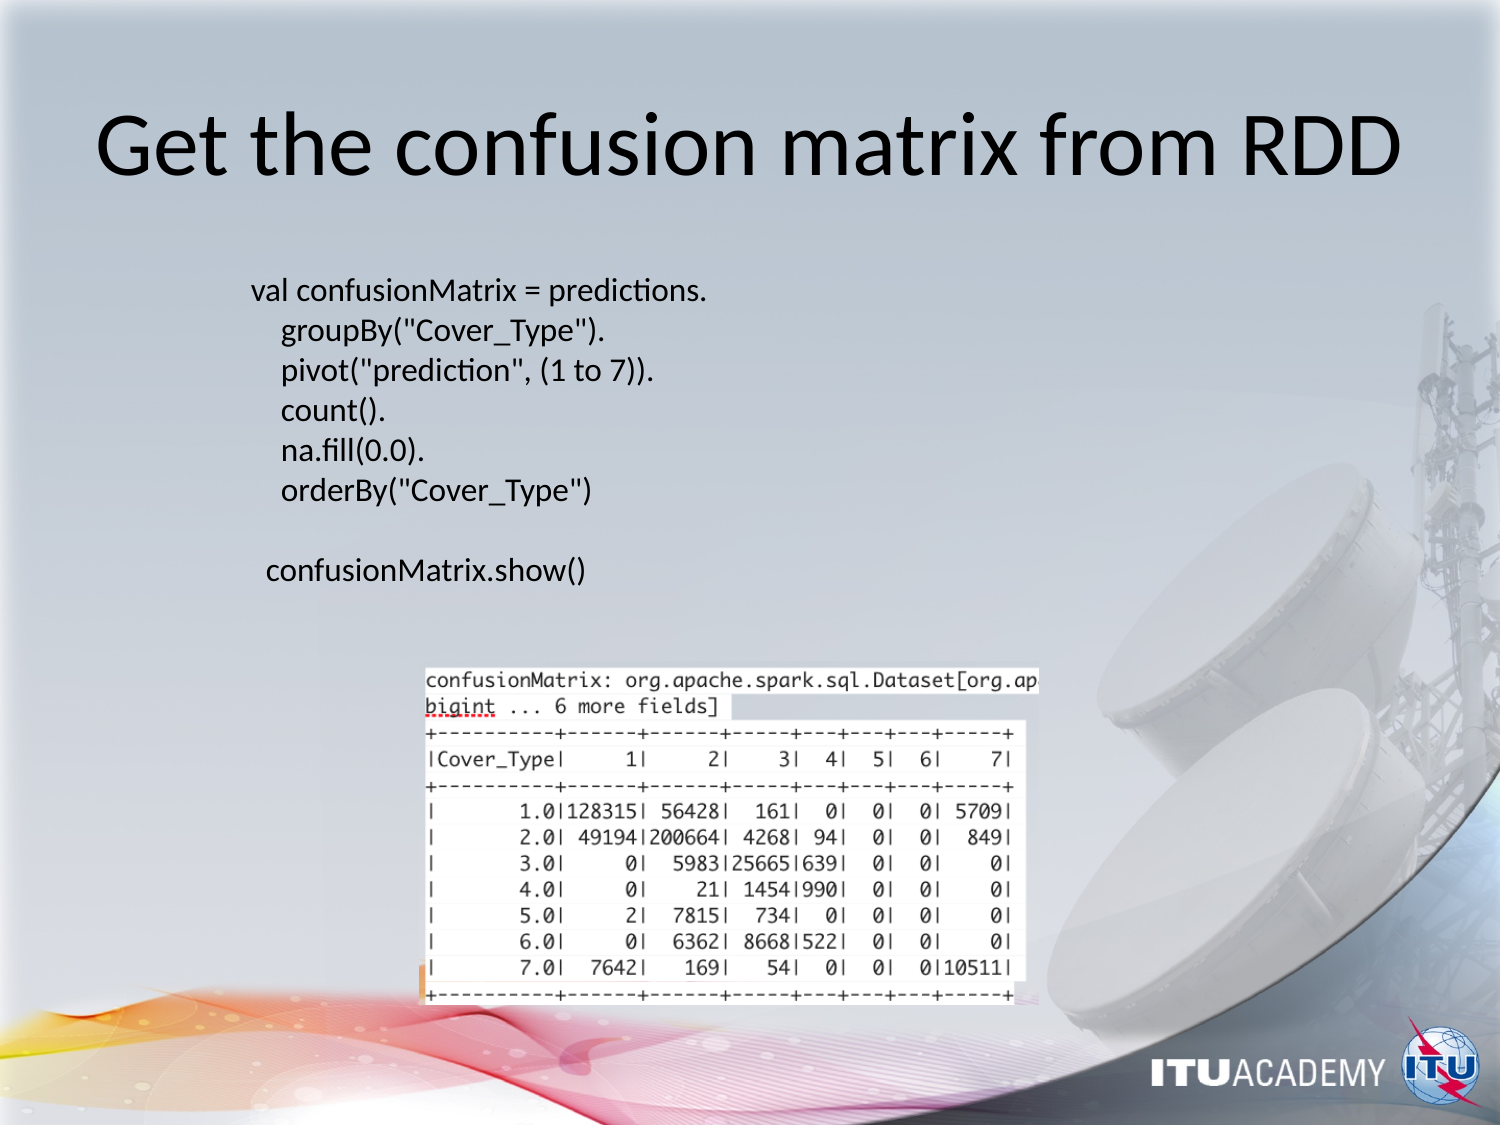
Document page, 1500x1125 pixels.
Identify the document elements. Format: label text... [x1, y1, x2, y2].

picture [0, 0, 1500, 1125]
text_box val confusionMatrix = predictions. groupBy("Cover_Type"). pivot("prediction", (1 to 7)). count(). na.fill(0.0). orderBy("Cover_Type") confusionMatrix.show() [228, 261, 717, 596]
title Get the confusion matrix from RDD [74, 44, 1426, 234]
